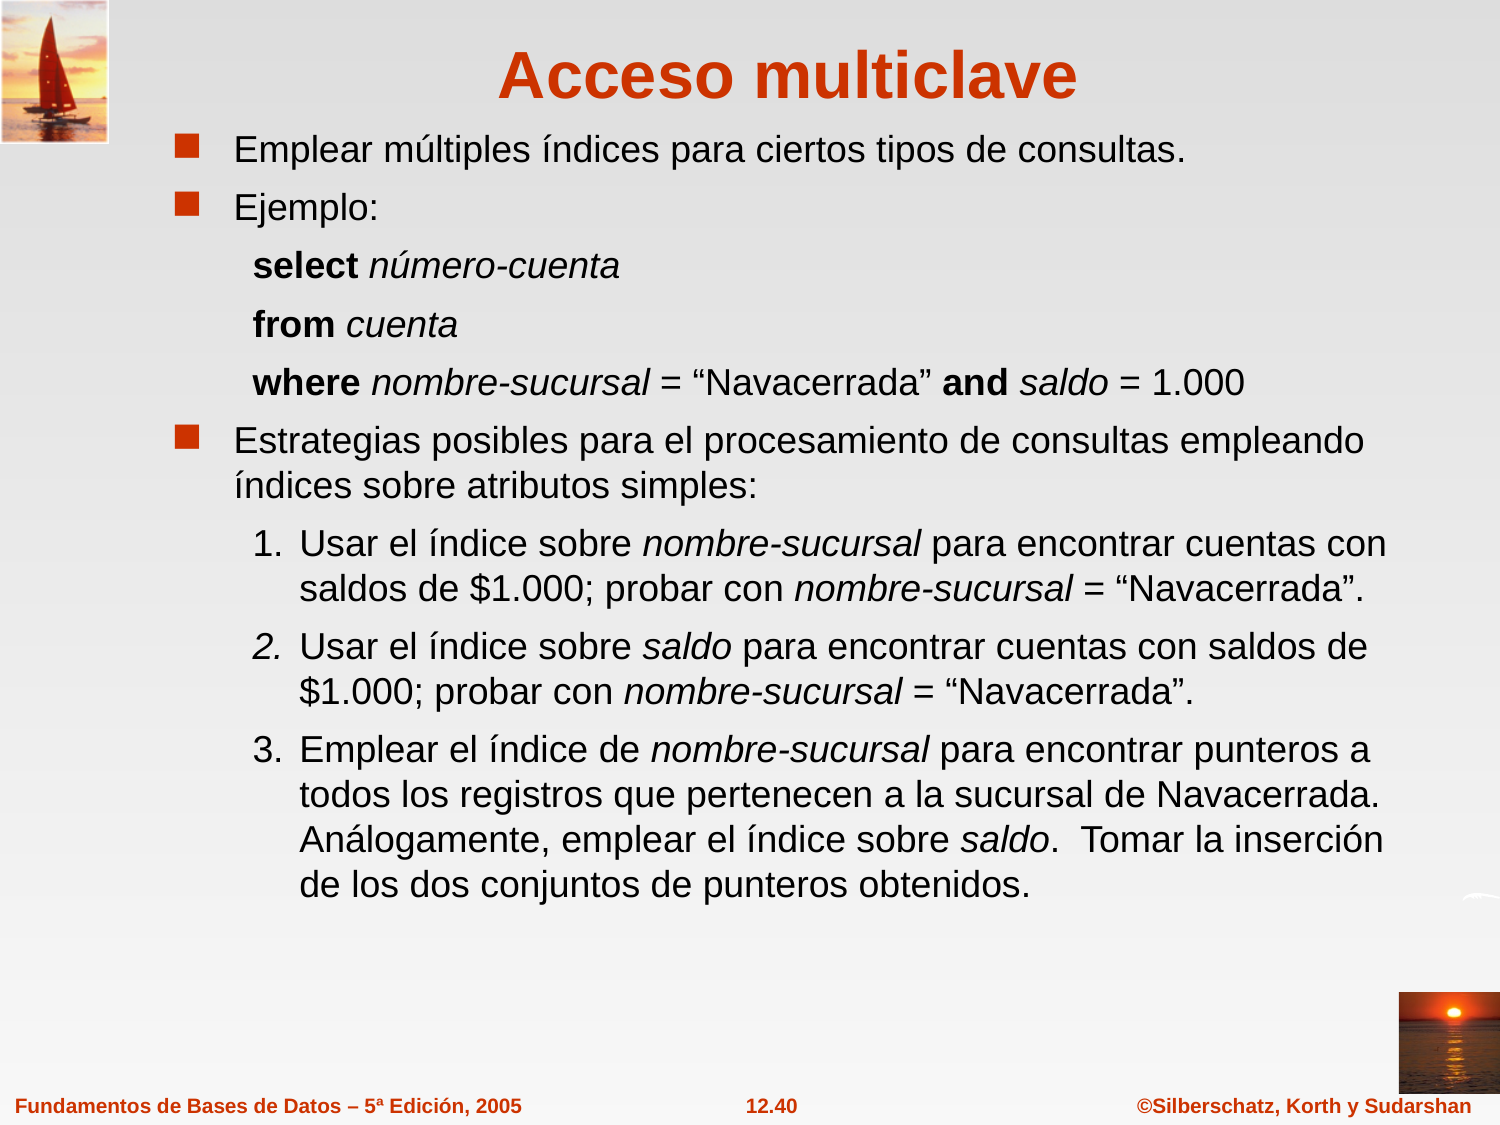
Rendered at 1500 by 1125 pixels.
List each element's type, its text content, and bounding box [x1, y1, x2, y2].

title Acceso multiclave [125, 18, 1452, 120]
picture [0, 0, 109, 144]
list Emplear múltiples índices para ciertos tipos de consultas. Ejemplo: select número-cuenta from cuenta where nombre-sucursal = “Navacerrada” and saldo = 1.000 Estrategias posibles para el procesamiento de consultas empleando índices sobre atributos simples: 1. Usar el índice sobre nombre-sucursal para encontrar cuentas con saldos de $1.000; probar con nombre-sucursal = “Navacerrada”. 2. Usar el índice sobre saldo para encontrar cuentas con saldos de $1.000; probar con nombre-sucursal = “Navacerrada”. 3. Emplear el índice de nombre-sucursal para encontrar punteros a todos los registros que pertenecen a la sucursal de Navacerrada. Análogamente, emplear el índice sobre saldo. Tomar la inserción de los dos conjuntos de punteros obtenidos. [162, 117, 1411, 793]
picture [1398, 992, 1500, 1094]
